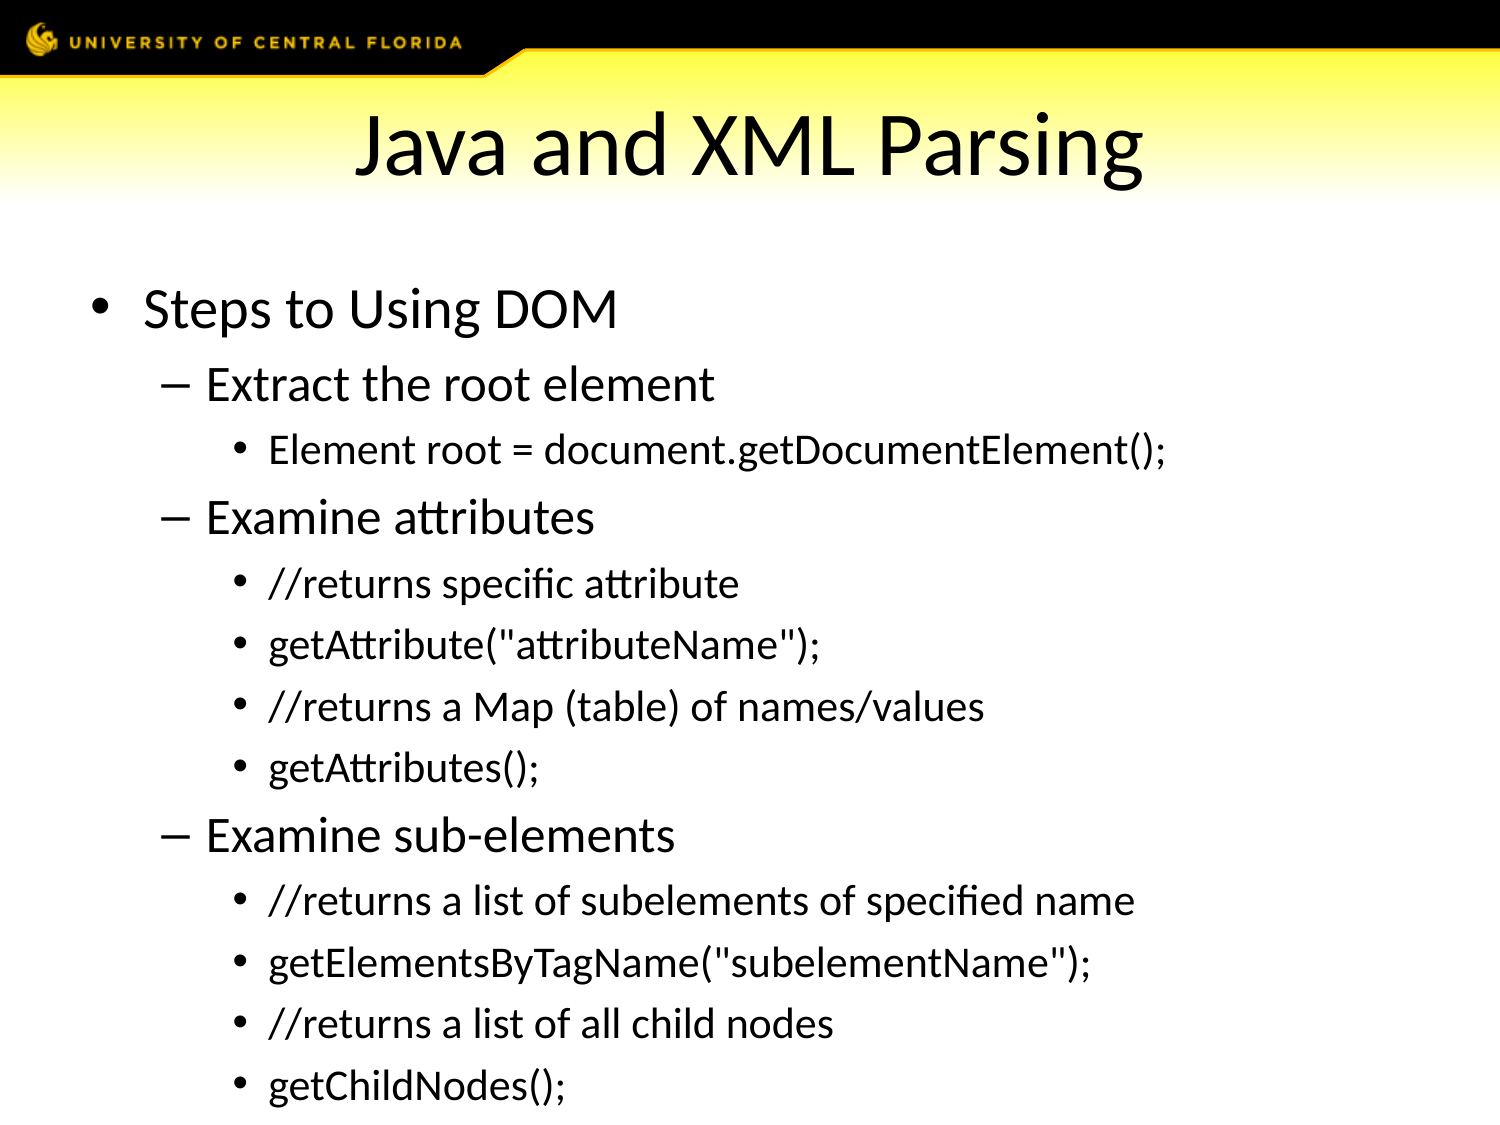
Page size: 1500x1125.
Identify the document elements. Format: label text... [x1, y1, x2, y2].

picture [0, 0, 484, 74]
list Steps to Using DOM Extract the root element Element root = document.getDocumentElement(); Examine attributes //returns specific attribute getAttribute("attributeName"); //returns a Map (table) of names/values getAttributes(); Examine sub-elements //returns a list of subelements of specified name getElementsByTagName("subelementName"); //returns a list of all child nodes getChildNodes(); [75, 262, 1425, 1125]
title Java and XML Parsing [75, 45, 1425, 233]
